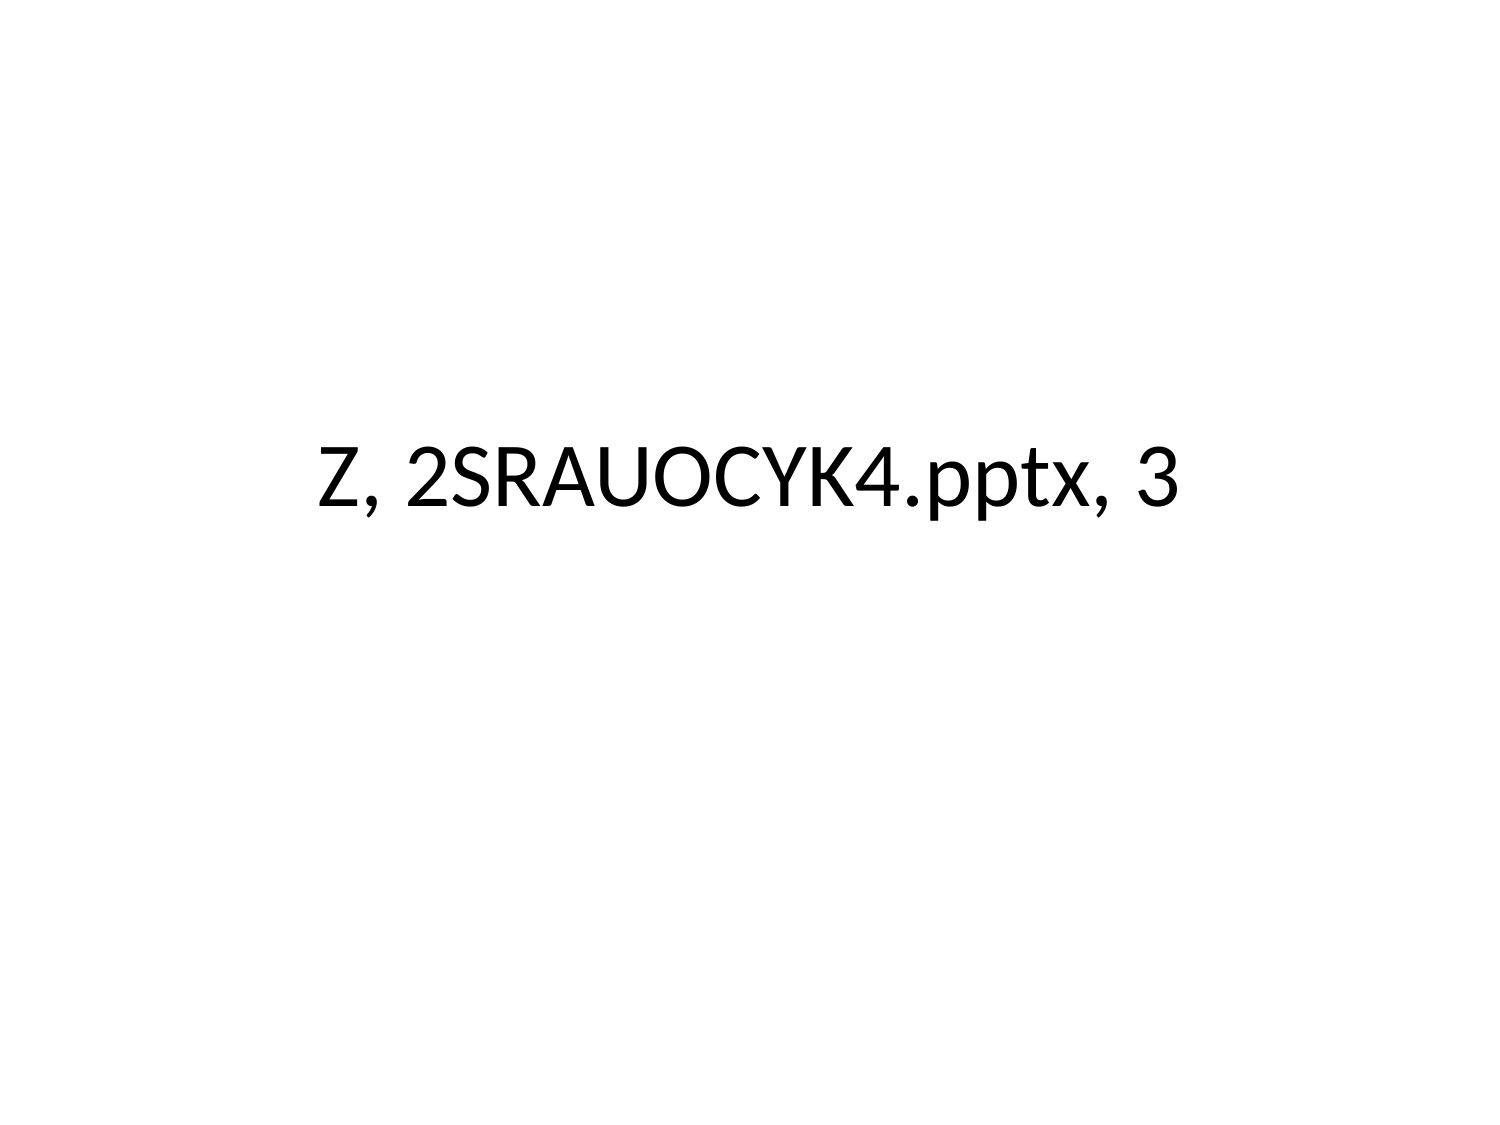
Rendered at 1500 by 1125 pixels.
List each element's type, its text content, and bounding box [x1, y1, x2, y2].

title Z, 2SRAUOCYK4.pptx, 3 [112, 349, 1388, 591]
